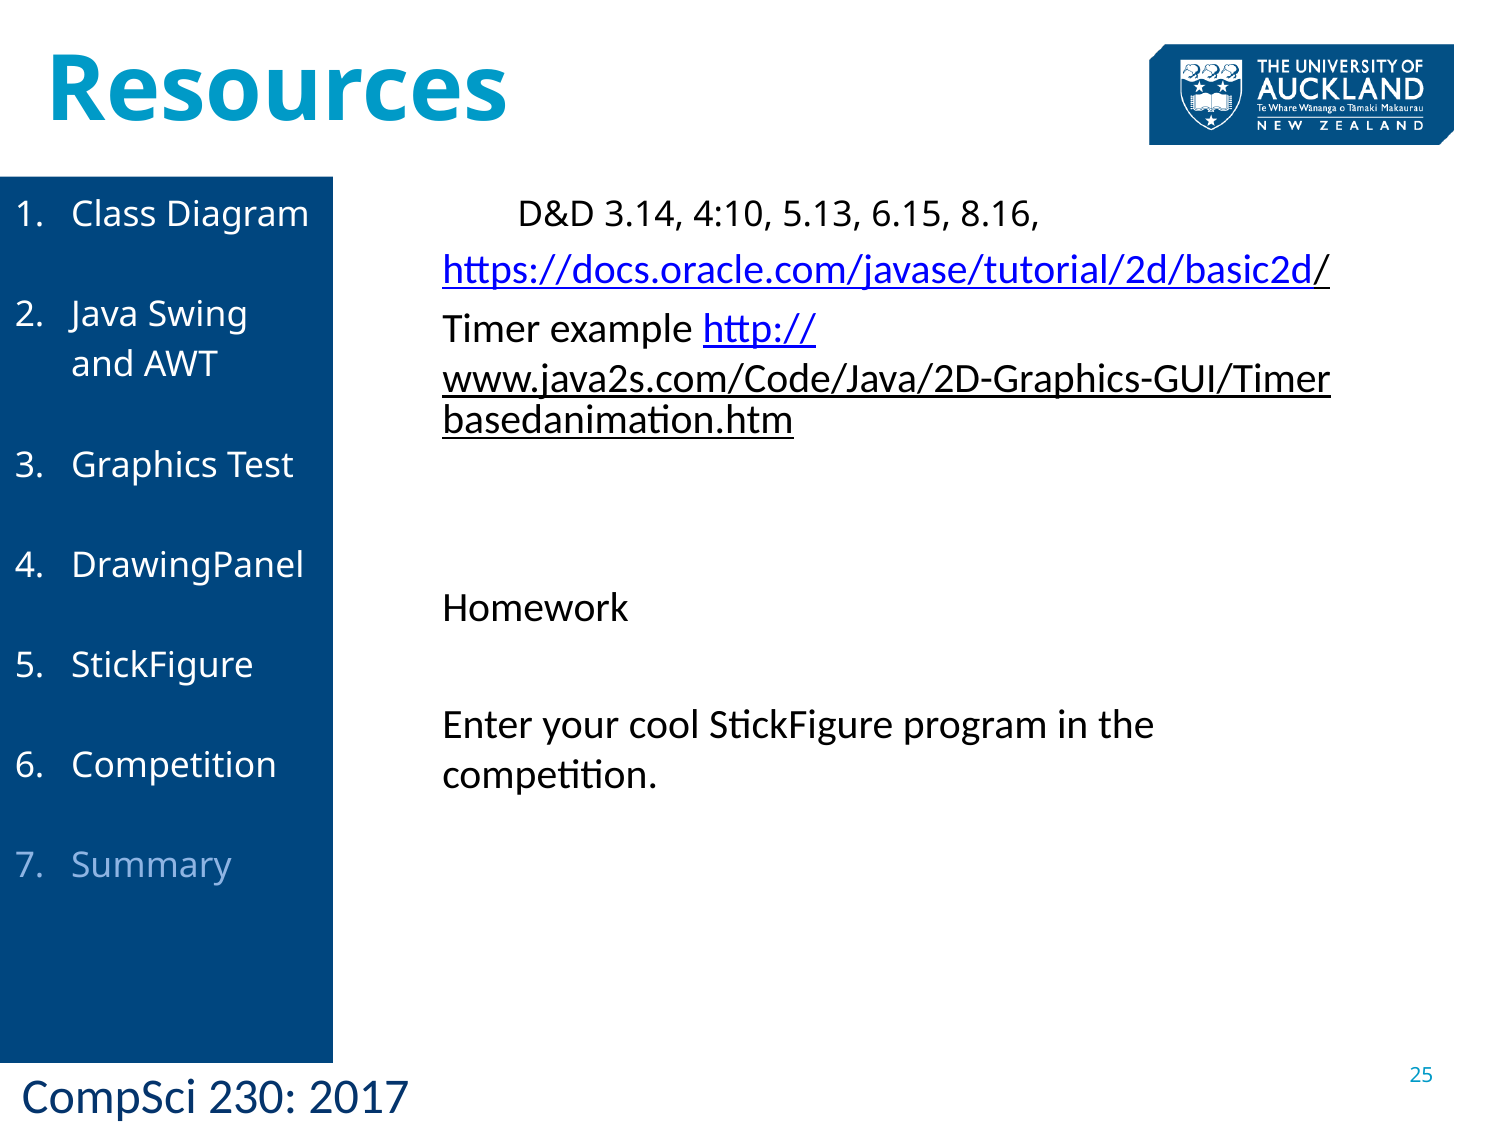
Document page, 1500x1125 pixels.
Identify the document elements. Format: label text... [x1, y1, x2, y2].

list D&D 3.14, 4:10, 5.13, 6.15, 8.16, https://docs.oracle.com/javase/tutorial/2d/basic2d/ Timer example http://www.java2s.com/Code/Java/2D-Graphics-GUI/Timerbasedanimation.htm Homework Enter your cool StickFigure program in the competition. [352, 176, 1348, 1055]
title Resources [30, 21, 1348, 139]
list Class Diagram Java Swing and AWT Graphics Test DrawingPanel StickFigure Competition Summary [0, 176, 333, 1063]
slide_number 25 [1394, 1054, 1500, 1125]
picture [1149, 44, 1454, 145]
